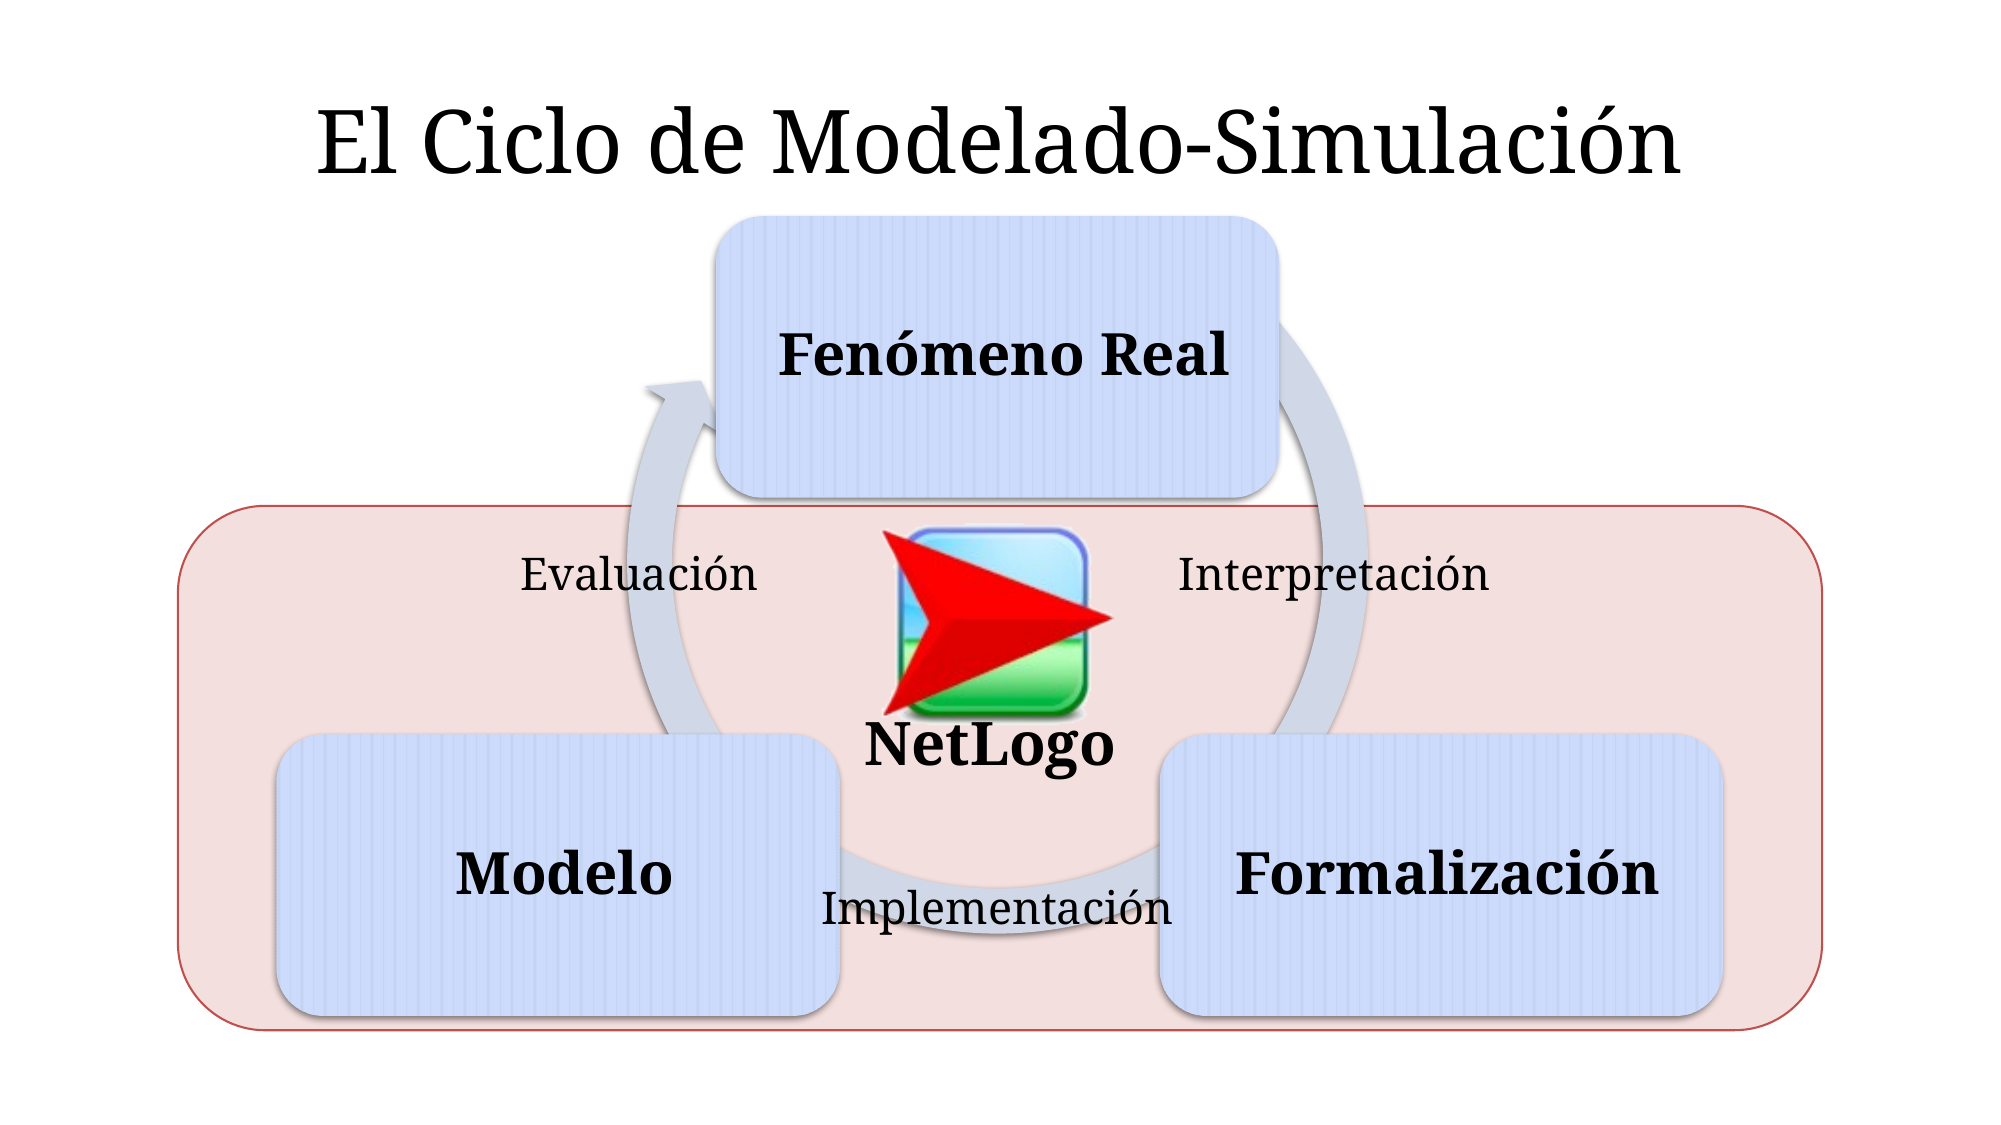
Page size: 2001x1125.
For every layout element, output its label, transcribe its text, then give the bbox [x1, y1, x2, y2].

picture [873, 505, 1114, 746]
text_box [176, 504, 1824, 1032]
title El Ciclo de Modelado-Simulación [99, 45, 1900, 233]
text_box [272, 215, 1724, 1017]
